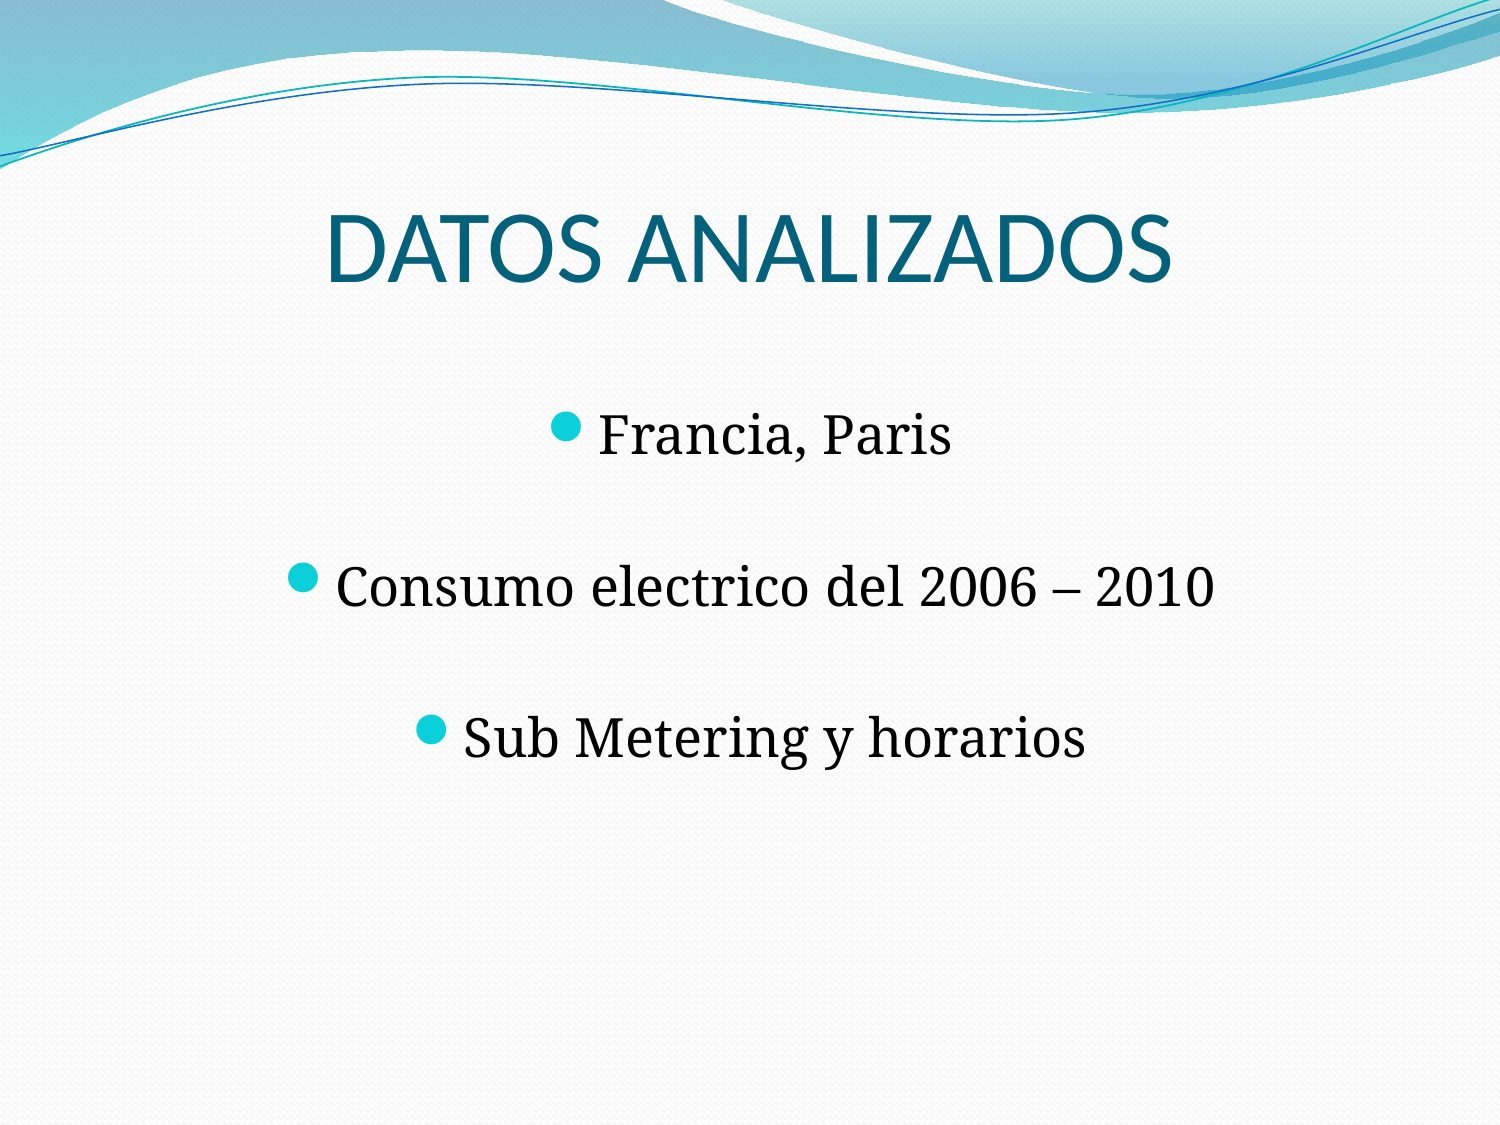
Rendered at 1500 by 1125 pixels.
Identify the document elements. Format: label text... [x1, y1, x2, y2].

list Francia, Paris Consumo electrico del 2006 – 2010 Sub Metering y horarios [75, 317, 1425, 1038]
title DATOS ANALIZADOS [75, 115, 1425, 303]
